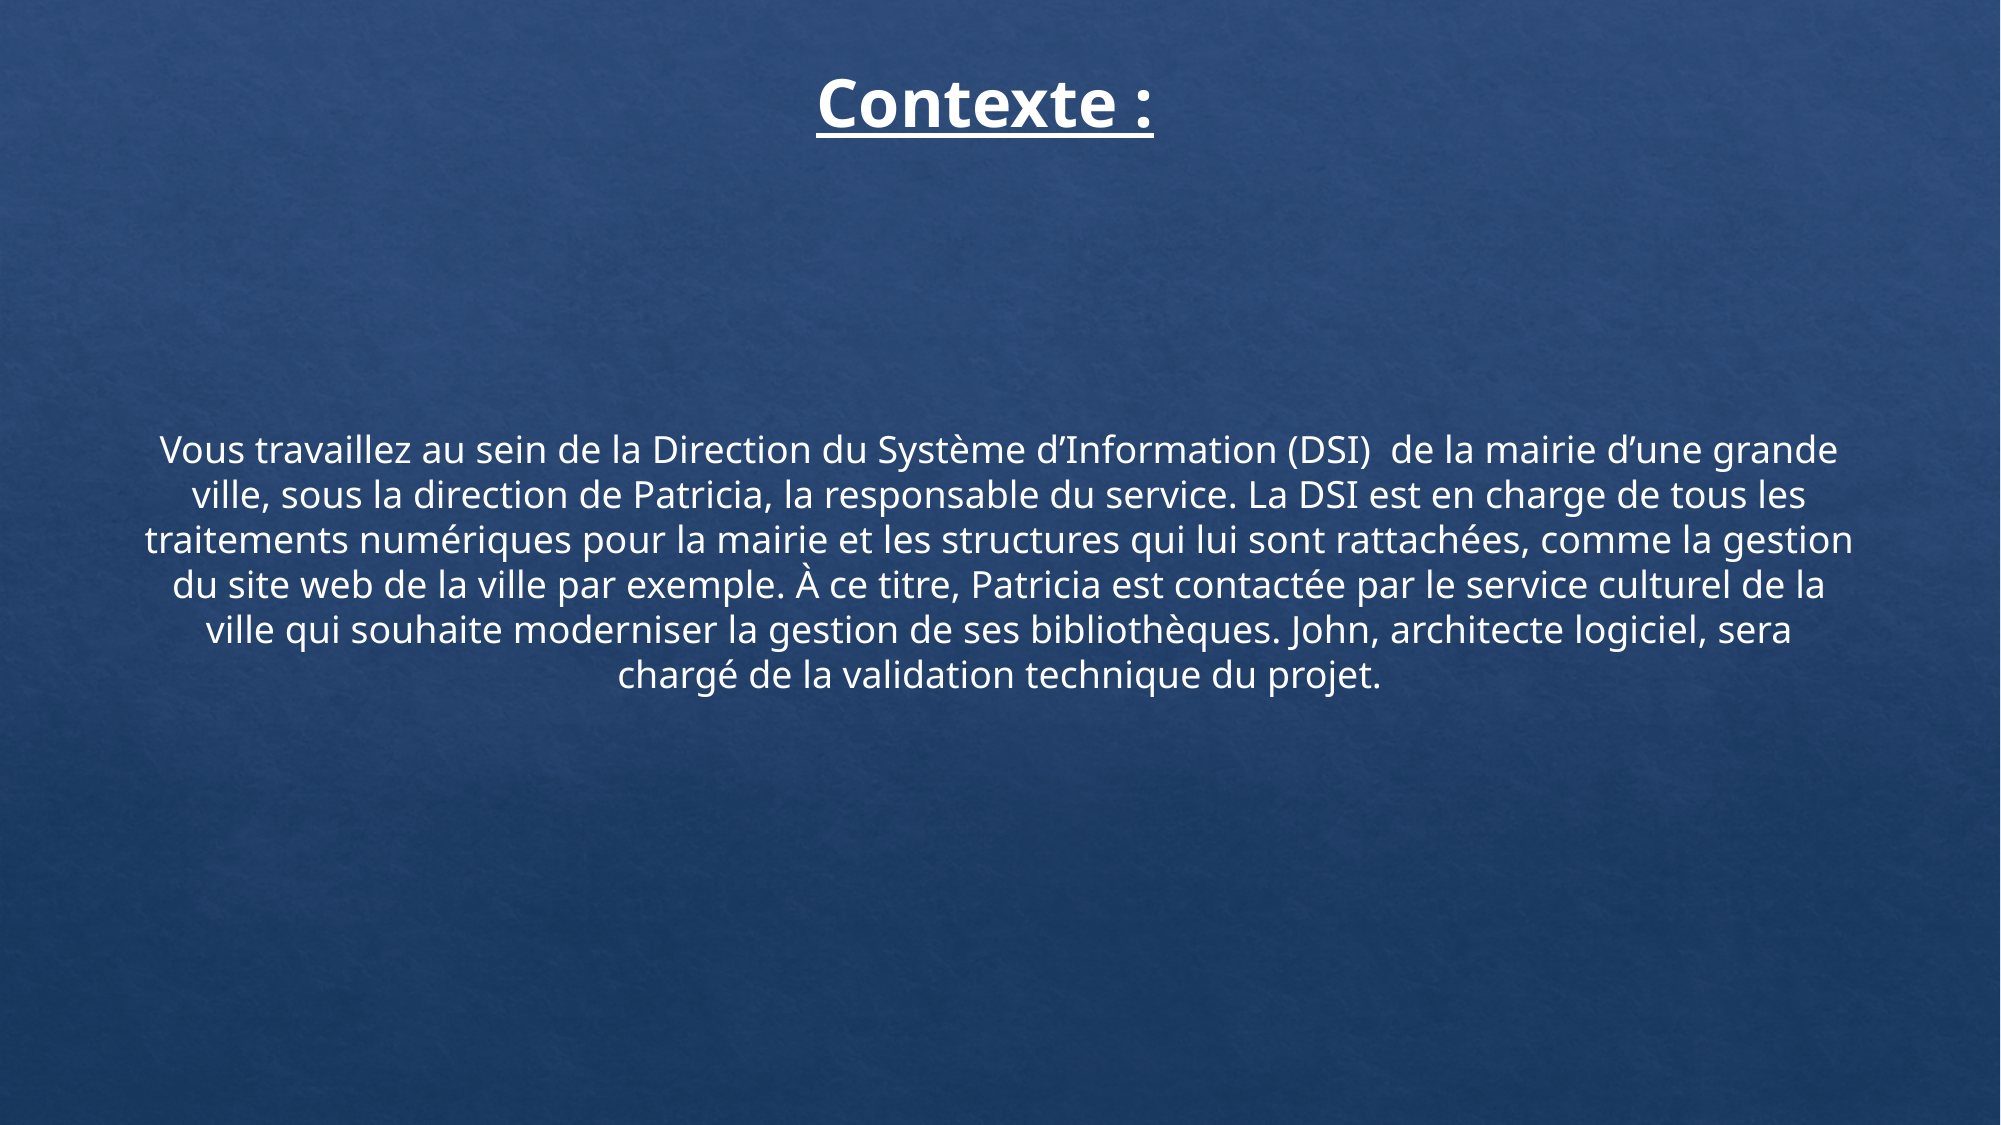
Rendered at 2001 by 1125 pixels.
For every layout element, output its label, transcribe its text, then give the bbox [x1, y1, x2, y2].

text_box Vous travaillez au sein de la Direction du Système d’Information (DSI) de la mairie d’une grande ville, sous la direction de Patricia, la responsable du service. La DSI est en charge de tous les traitements numériques pour la mairie et les structures qui lui sont rattachées, comme la gestion du site web de la ville par exemple. À ce titre, Patricia est contactée par le service culturel de la ville qui souhaite moderniser la gestion de ses bibliothèques. John, architecte logiciel, sera chargé de la validation technique du projet. [127, 418, 1873, 704]
text_box Contexte : [801, 53, 1199, 149]
